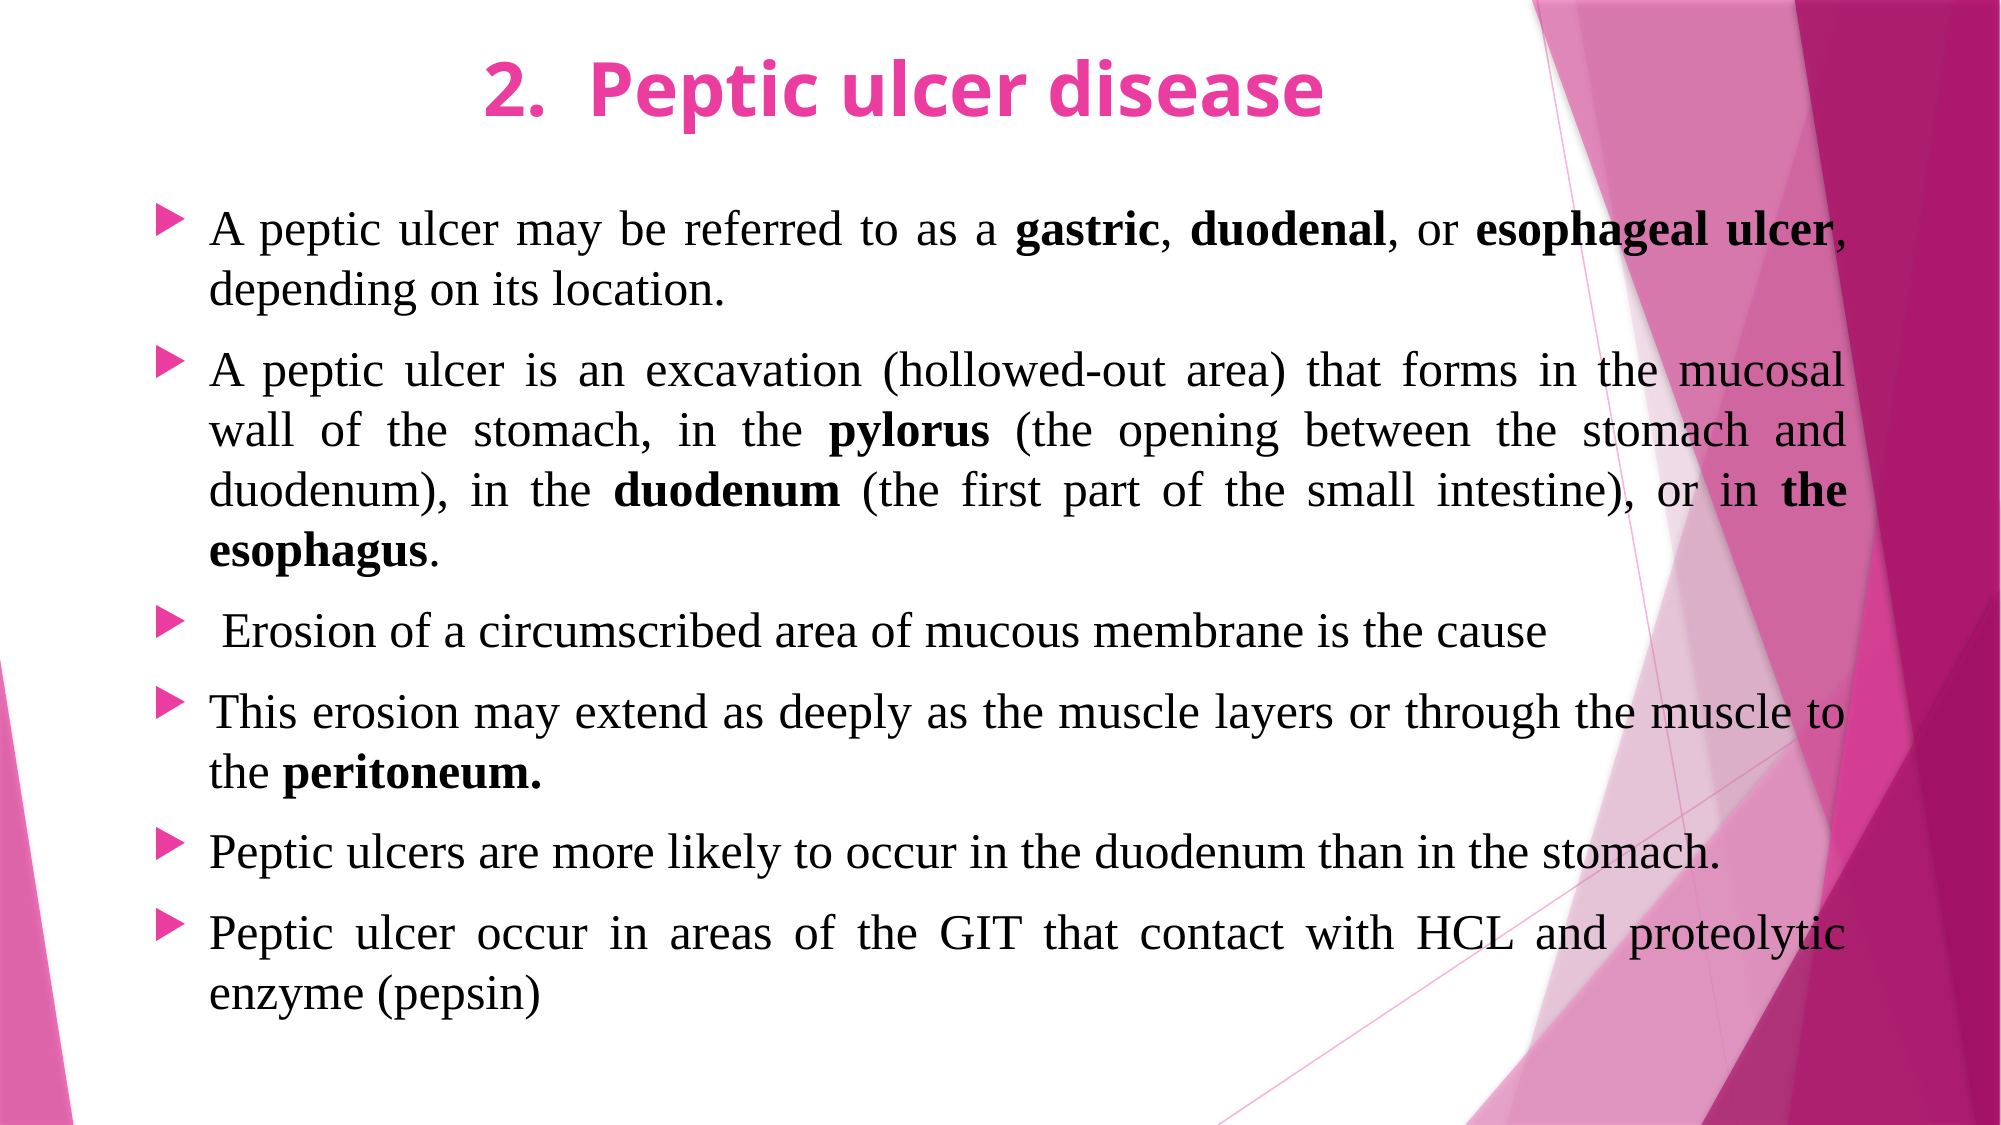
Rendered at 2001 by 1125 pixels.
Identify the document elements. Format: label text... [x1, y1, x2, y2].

list A peptic ulcer may be referred to as a gastric, duodenal, or esophageal ulcer, depending on its location. A peptic ulcer is an excavation (hollowed-out area) that forms in the mucosal wall of the stomach, in the pylorus (the opening between the stomach and duodenum), in the duodenum (the first part of the small intestine), or in the esophagus. Erosion of a circumscribed area of mucous membrane is the cause This erosion may extend as deeply as the muscle layers or through the muscle to the peritoneum. Peptic ulcers are more likely to occur in the duodenum than in the stomach. Peptic ulcer occur in areas of the GIT that contact with HCL and proteolytic enzyme (pepsin) [137, 188, 1863, 1095]
title 2. Peptic ulcer disease [137, 33, 1863, 188]
